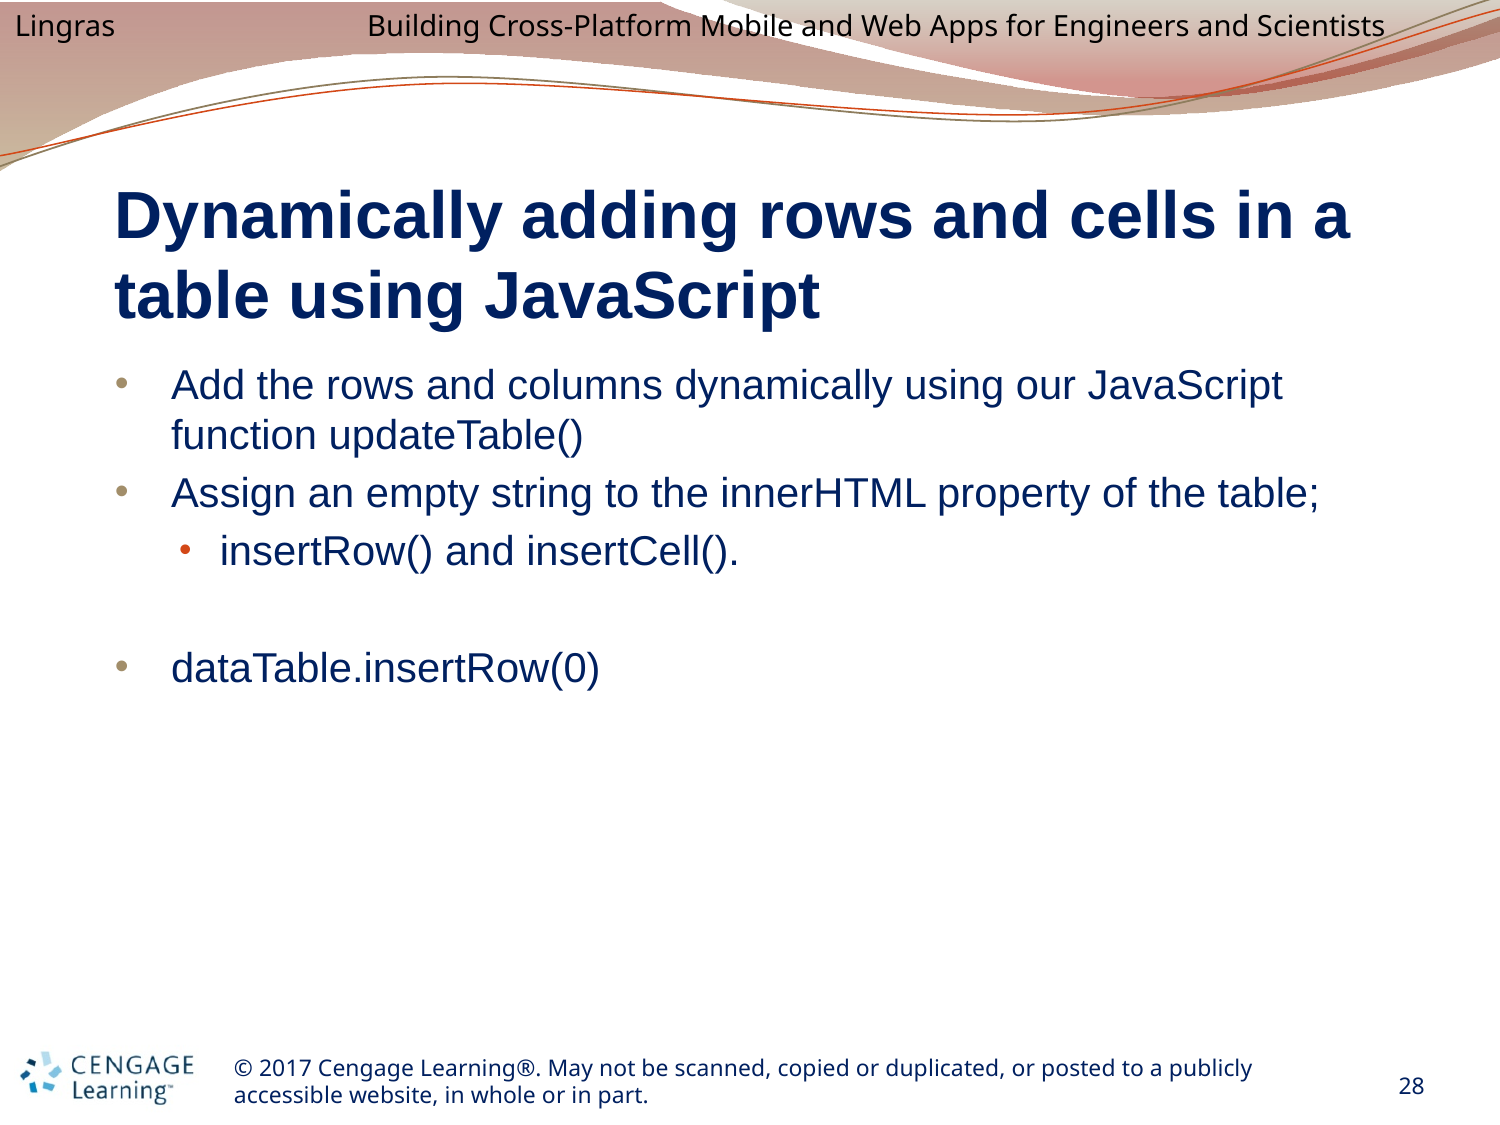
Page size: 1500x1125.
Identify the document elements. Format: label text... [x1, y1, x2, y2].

slide_number 28 [1299, 1042, 1425, 1103]
picture [0, 1031, 213, 1125]
title Dynamically adding rows and cells in a table using JavaScript [99, 164, 1382, 325]
list Add the rows and columns dynamically using our JavaScript function updateTable() Assign an empty string to the innerHTML property of the table; insertRow() and insertCell(). dataTable.insertRow(0) [99, 350, 1382, 1032]
footer © 2017 Cengage Learning®. May not be scanned, copied or duplicated, or posted to a publicly accessible website, in whole or in part. [233, 1048, 1359, 1109]
